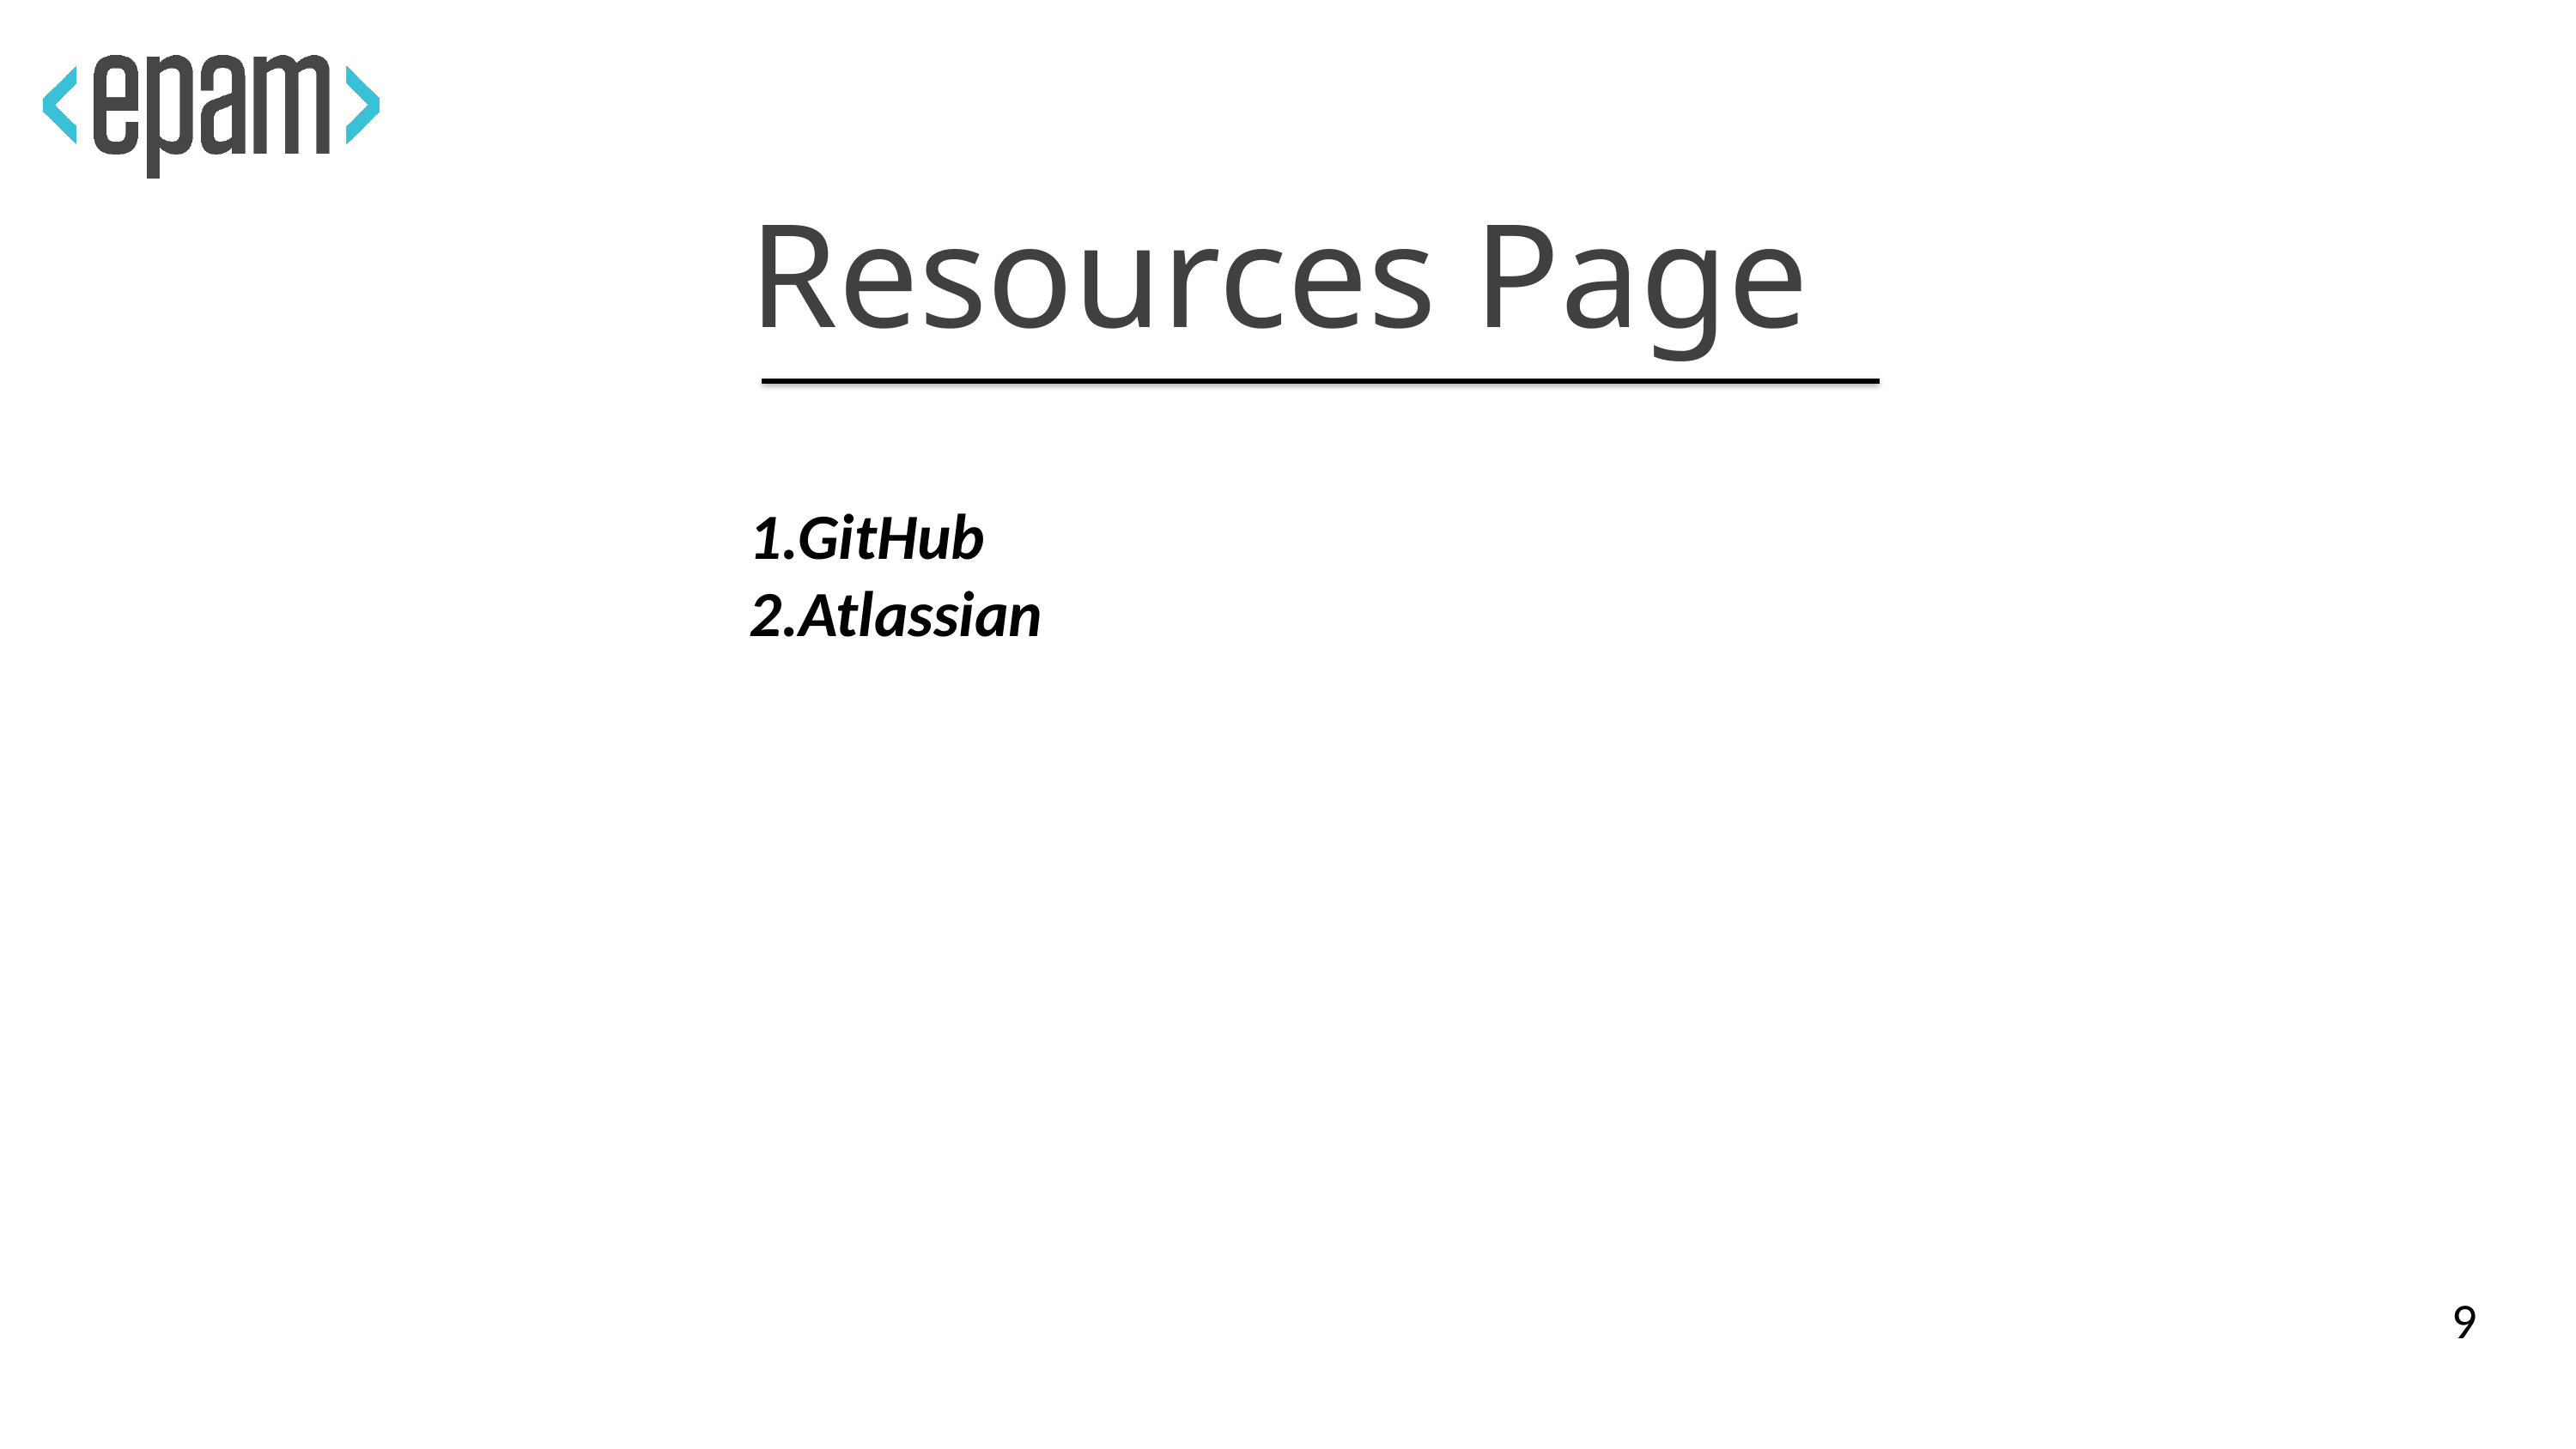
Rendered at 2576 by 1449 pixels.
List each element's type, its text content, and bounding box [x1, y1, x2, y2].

text_box Resources Page [736, 178, 2057, 363]
slide_number 9 [2190, 1293, 2490, 1345]
picture [42, 54, 380, 179]
text_box 1.GitHub 2.Atlassian [736, 488, 2576, 656]
